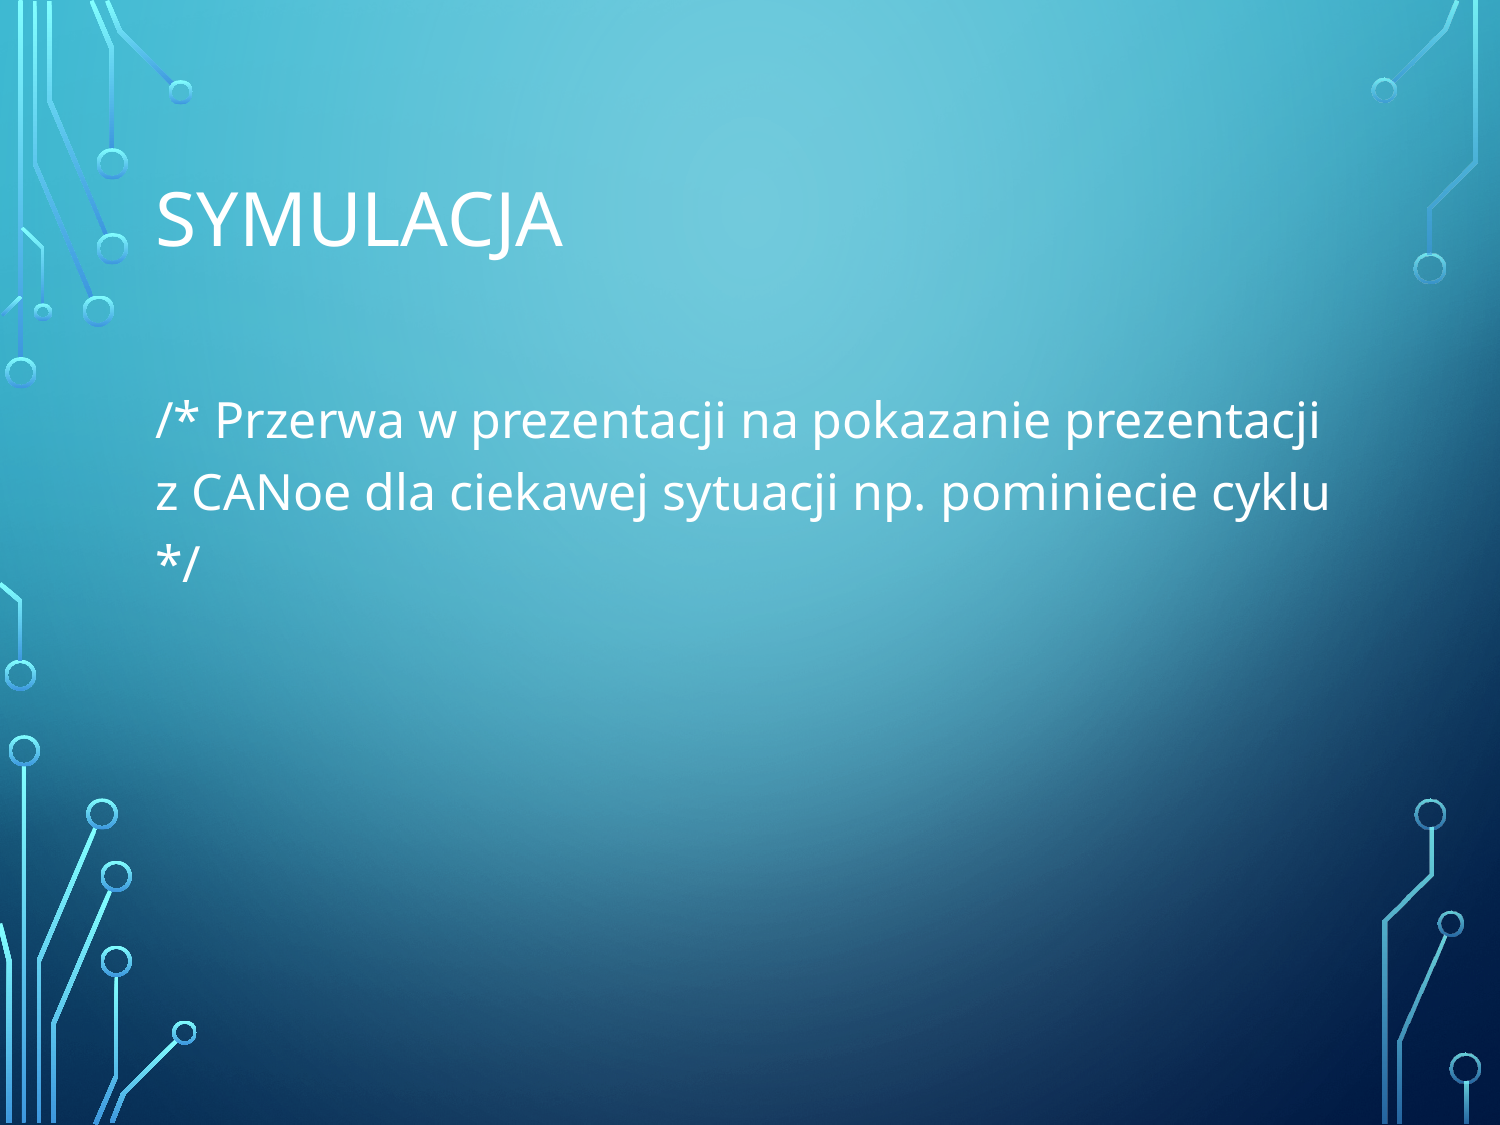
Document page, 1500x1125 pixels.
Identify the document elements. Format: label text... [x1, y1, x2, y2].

title Symulacja [140, 101, 1360, 344]
list /* Przerwa w prezentacji na pokazanie prezentacji z CANoe dla ciekawej sytuacji np. pominiecie cyklu */ [140, 369, 1360, 950]
